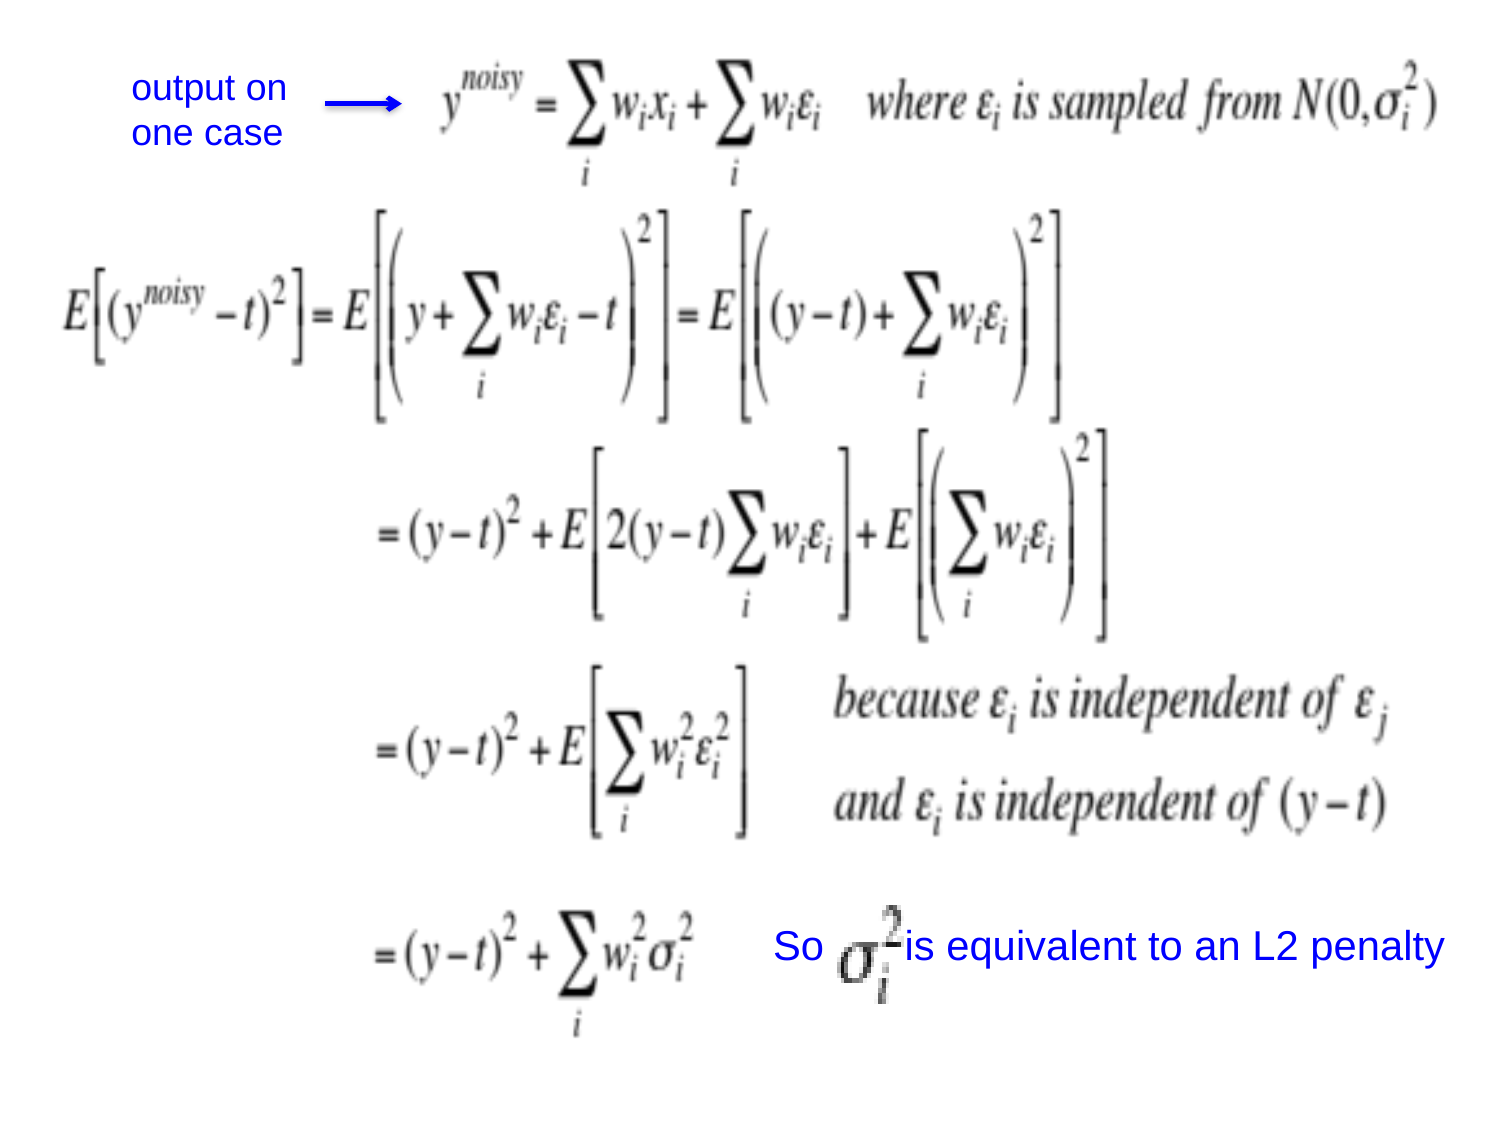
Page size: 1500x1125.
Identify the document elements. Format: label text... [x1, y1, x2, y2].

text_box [434, 49, 1443, 195]
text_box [57, 200, 1065, 430]
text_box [830, 884, 909, 1016]
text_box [829, 659, 1411, 846]
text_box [144, 419, 1111, 649]
text_box So is equivalent to an L2 penalty [758, 911, 825, 976]
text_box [138, 901, 700, 1047]
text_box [142, 655, 752, 848]
text_box output on one case [116, 55, 359, 161]
text_box So is equivalent to an L2 penalty [913, 911, 1489, 976]
